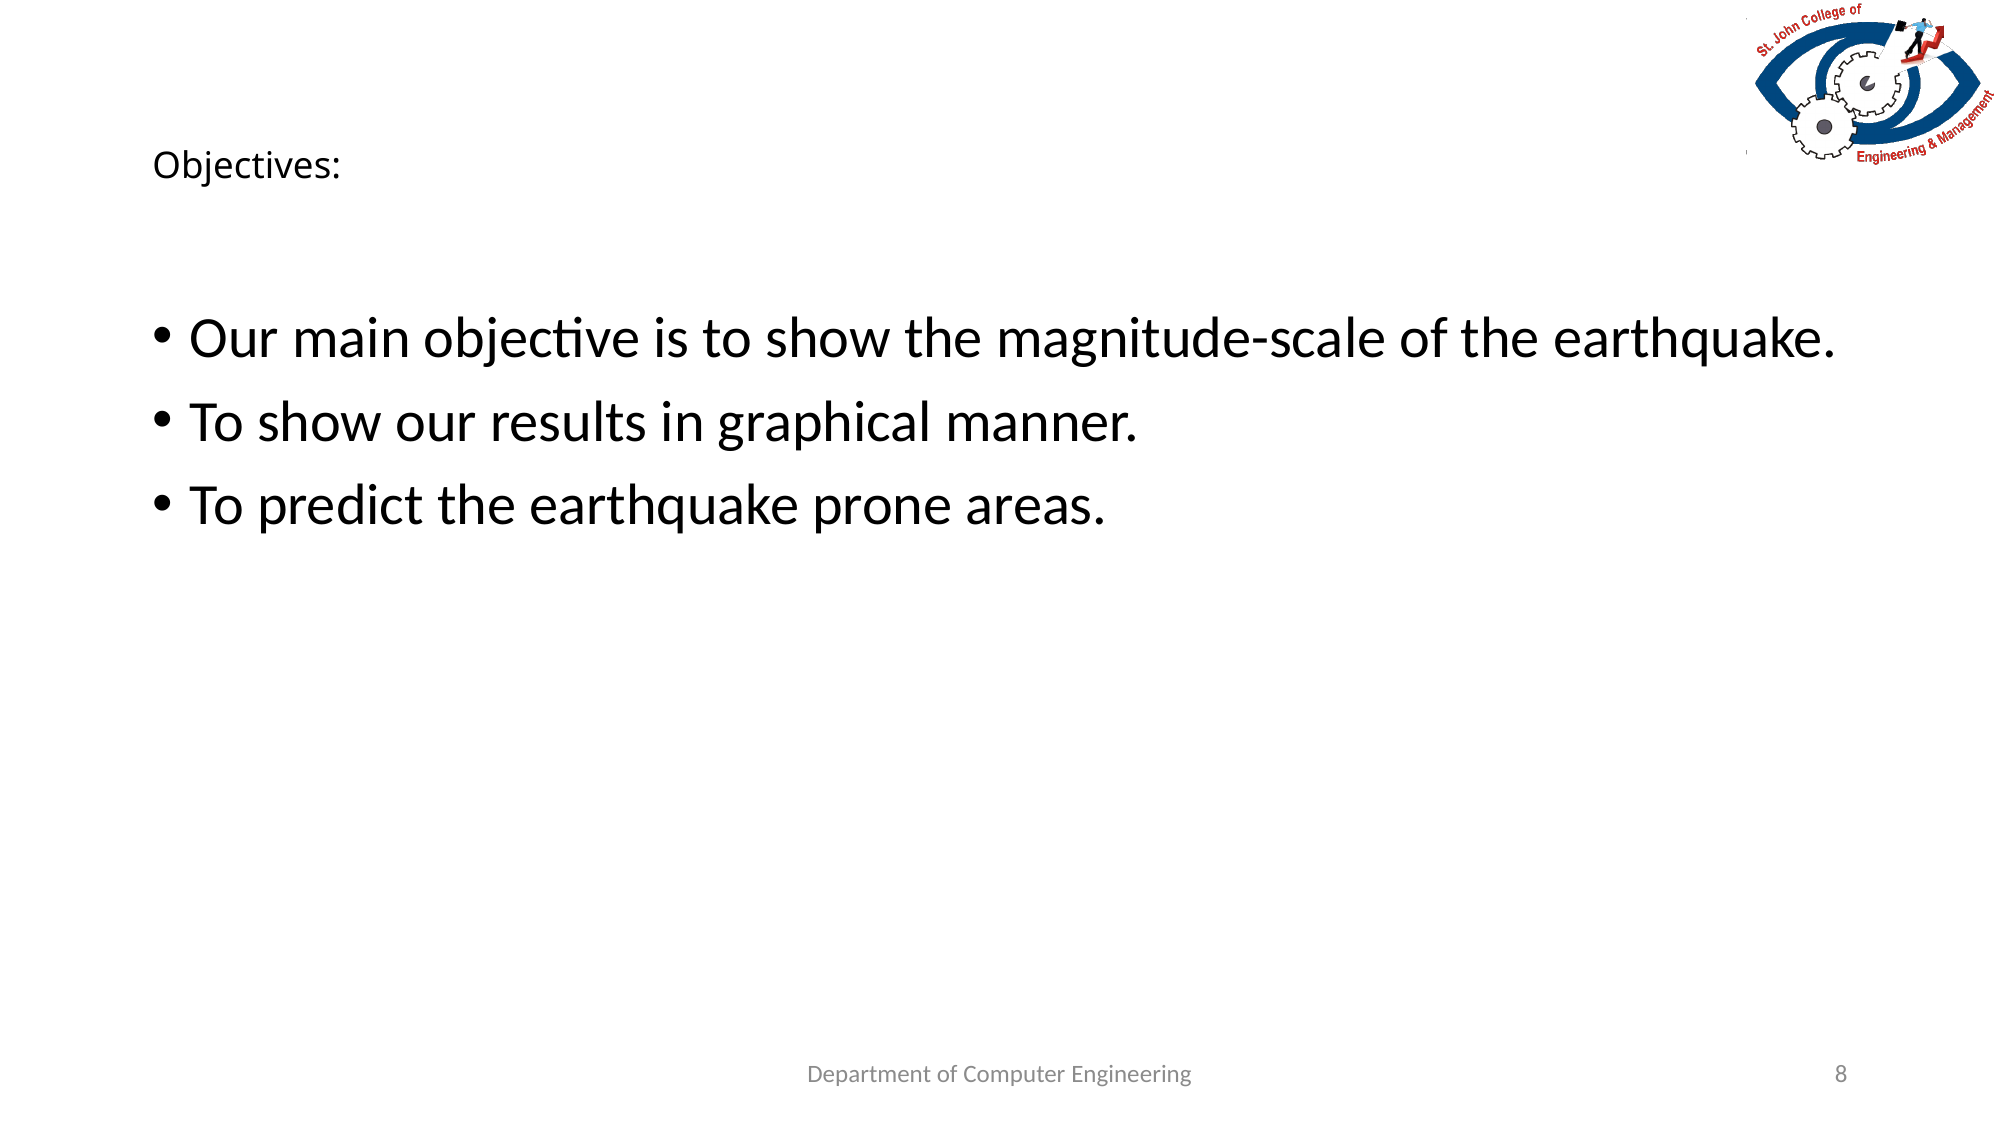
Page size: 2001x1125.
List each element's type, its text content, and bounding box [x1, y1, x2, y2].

footer Department of Computer Engineering [662, 1042, 1338, 1103]
title Objectives: [137, 59, 1863, 278]
list Our main objective is to show the magnitude-scale of the earthquake. To show our results in graphical manner. To predict the earthquake prone areas. [137, 299, 1863, 1014]
picture [1746, 0, 2000, 168]
slide_number 8 [1412, 1042, 1863, 1103]
